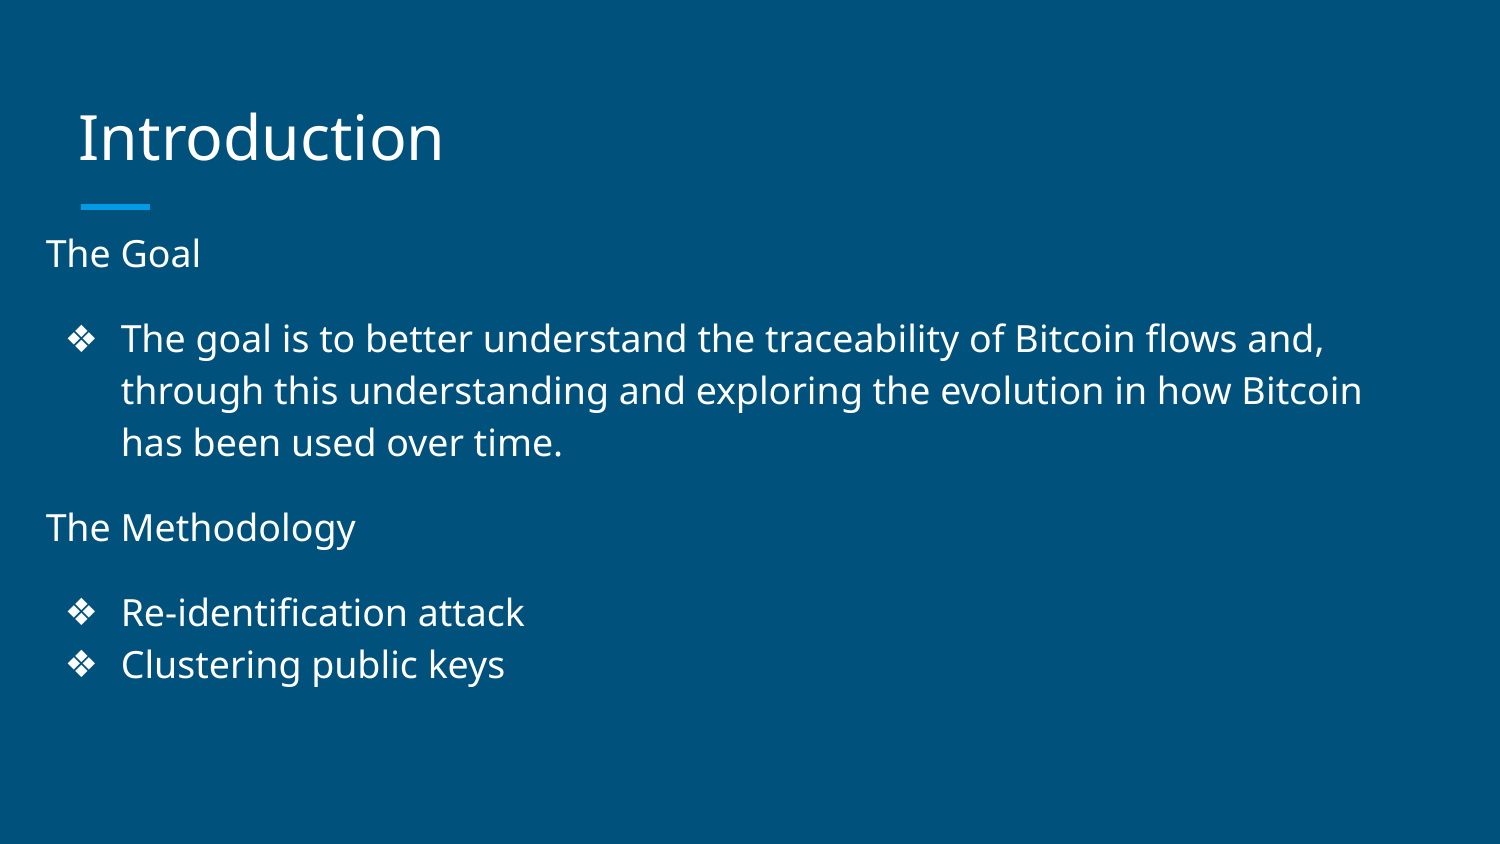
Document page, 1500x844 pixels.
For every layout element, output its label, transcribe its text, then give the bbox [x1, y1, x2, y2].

list The Goal The goal is to better understand the traceability of Bitcoin flows and, through this understanding and exploring the evolution in how Bitcoin has been used over time. The Methodology Re-identification attack Clustering public keys [30, 208, 1404, 714]
title Introduction [63, 75, 1437, 188]
